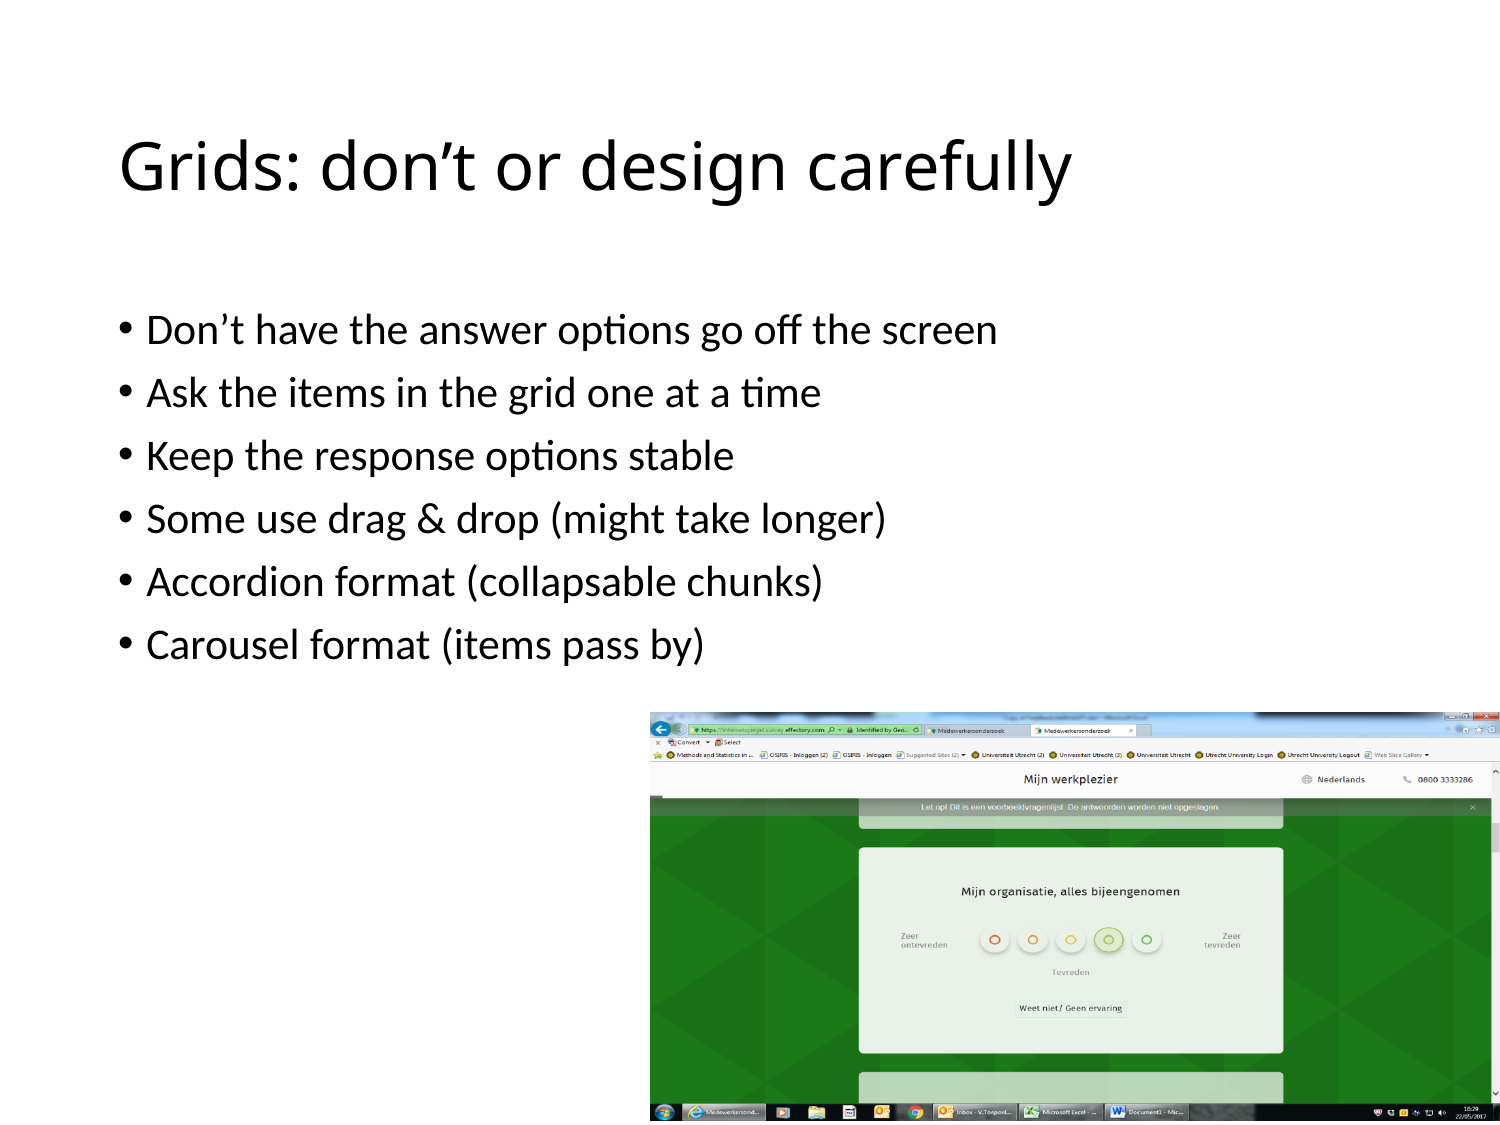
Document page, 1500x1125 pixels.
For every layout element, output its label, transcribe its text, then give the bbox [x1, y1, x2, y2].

title Grids: don’t or design carefully [103, 59, 1397, 278]
picture [649, 712, 1500, 1121]
list Don’t have the answer options go off the screen Ask the items in the grid one at a time Keep the response options stable Some use drag & drop (might take longer) Accordion format (collapsable chunks) Carousel format (items pass by) [103, 299, 1397, 1014]
